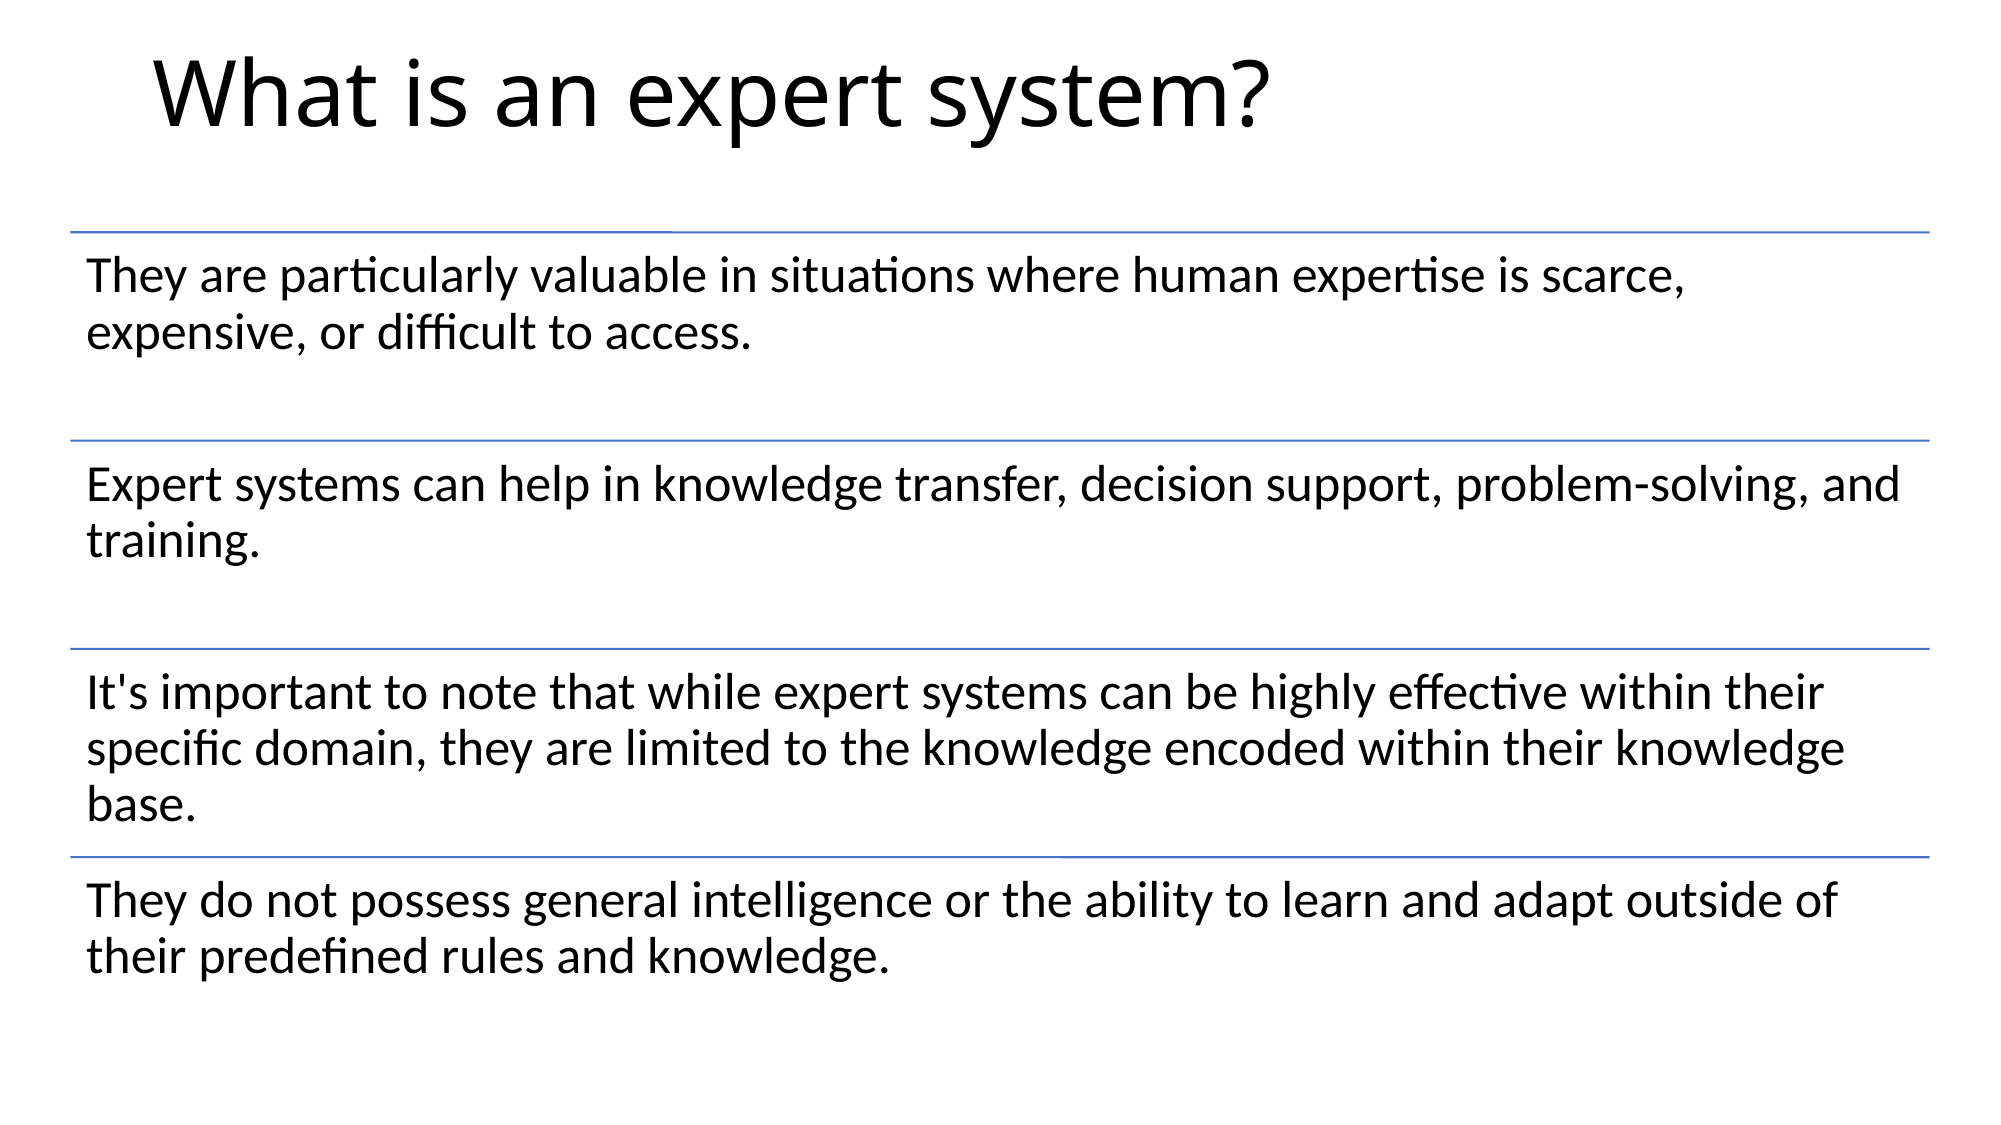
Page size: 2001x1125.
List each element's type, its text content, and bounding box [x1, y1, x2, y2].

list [70, 232, 1930, 1066]
title What is an expert system? [137, 11, 1863, 183]
